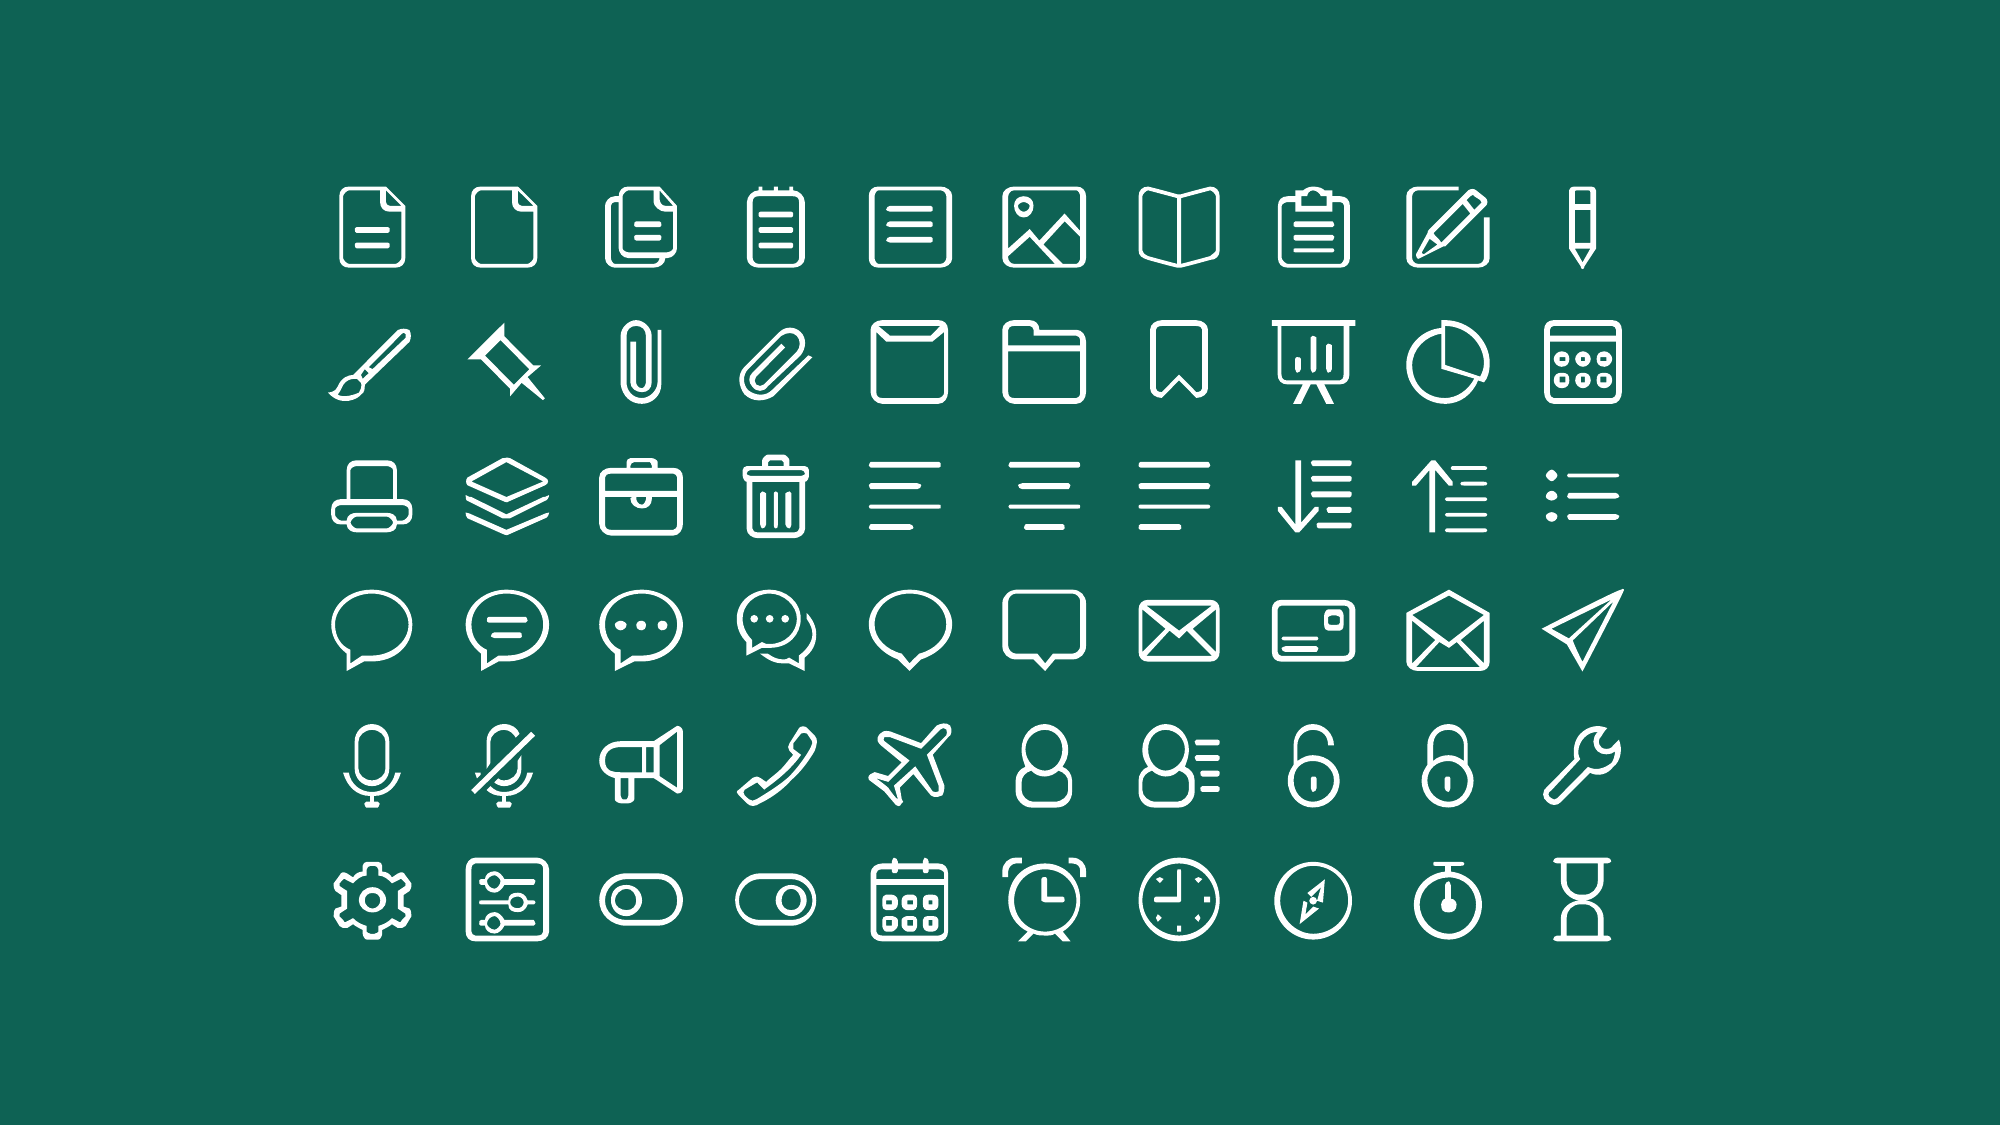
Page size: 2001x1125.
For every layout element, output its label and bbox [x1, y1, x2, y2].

text_box [1138, 857, 1220, 942]
text_box [465, 512, 550, 536]
text_box [1002, 589, 1087, 671]
text_box [1138, 461, 1211, 468]
text_box [1541, 588, 1624, 672]
text_box [1008, 863, 1081, 942]
text_box [1018, 483, 1071, 490]
text_box [599, 873, 683, 926]
text_box [746, 186, 805, 268]
text_box [1544, 320, 1622, 404]
text_box [868, 524, 914, 530]
text_box [1406, 320, 1490, 404]
text_box [1002, 857, 1022, 878]
text_box [605, 186, 677, 268]
text_box [1271, 320, 1356, 404]
text_box [1068, 857, 1087, 878]
text_box [1008, 504, 1081, 509]
text_box [1326, 506, 1352, 513]
text_box [343, 772, 401, 808]
text_box [1553, 857, 1612, 942]
text_box [868, 186, 953, 268]
text_box [1002, 320, 1087, 404]
text_box [1138, 483, 1211, 490]
text_box [1412, 460, 1453, 533]
text_box [1310, 460, 1352, 467]
text_box [870, 320, 949, 404]
text_box [1413, 861, 1482, 940]
text_box [1194, 739, 1220, 746]
text_box [327, 328, 411, 401]
text_box [868, 504, 941, 509]
text_box [1567, 473, 1620, 478]
text_box [471, 186, 538, 268]
text_box [736, 589, 801, 656]
text_box [1316, 522, 1352, 529]
text_box [1002, 186, 1087, 268]
text_box [1450, 466, 1488, 470]
text_box [486, 772, 534, 808]
text_box [868, 461, 941, 468]
text_box [1271, 599, 1356, 662]
text_box [354, 724, 390, 787]
text_box [467, 322, 545, 401]
text_box [1310, 475, 1352, 482]
text_box [465, 495, 550, 519]
text_box [1567, 514, 1620, 520]
text_box [465, 857, 550, 942]
text_box [736, 726, 817, 806]
text_box [870, 857, 949, 942]
text_box [1444, 528, 1488, 533]
text_box [1138, 524, 1182, 530]
text_box [1277, 186, 1350, 268]
text_box [599, 458, 683, 536]
text_box [1138, 504, 1211, 509]
text_box [1200, 786, 1220, 792]
text_box [1421, 724, 1474, 808]
text_box [486, 724, 520, 769]
text_box [868, 483, 922, 490]
text_box [1406, 186, 1490, 268]
text_box [1194, 755, 1220, 761]
text_box [1545, 512, 1558, 522]
text_box [739, 327, 813, 401]
text_box [339, 186, 406, 268]
text_box [1545, 490, 1558, 501]
text_box [466, 457, 549, 503]
text_box [465, 589, 550, 671]
text_box [331, 589, 413, 671]
text_box [1150, 320, 1208, 398]
text_box [1287, 724, 1340, 808]
text_box [1444, 497, 1488, 502]
text_box [759, 612, 817, 671]
text_box [1277, 460, 1319, 533]
text_box [1569, 186, 1597, 270]
text_box [1200, 770, 1220, 777]
text_box [1138, 724, 1195, 808]
text_box [868, 723, 952, 807]
text_box [1138, 599, 1220, 662]
text_box [333, 861, 412, 940]
text_box [1008, 461, 1081, 468]
text_box [1460, 481, 1488, 486]
text_box [1138, 186, 1220, 268]
text_box [599, 725, 683, 804]
text_box [742, 454, 809, 539]
text_box [1444, 512, 1488, 517]
text_box [1023, 524, 1065, 530]
text_box [1543, 726, 1621, 805]
text_box [1015, 724, 1073, 808]
text_box [1406, 589, 1490, 671]
text_box [620, 320, 662, 404]
text_box [599, 589, 683, 671]
text_box [471, 731, 536, 794]
text_box [735, 873, 817, 926]
text_box [331, 460, 413, 533]
text_box [1567, 492, 1620, 499]
text_box [1545, 469, 1558, 482]
text_box [1274, 861, 1353, 940]
text_box [1310, 491, 1352, 498]
text_box [868, 589, 953, 671]
